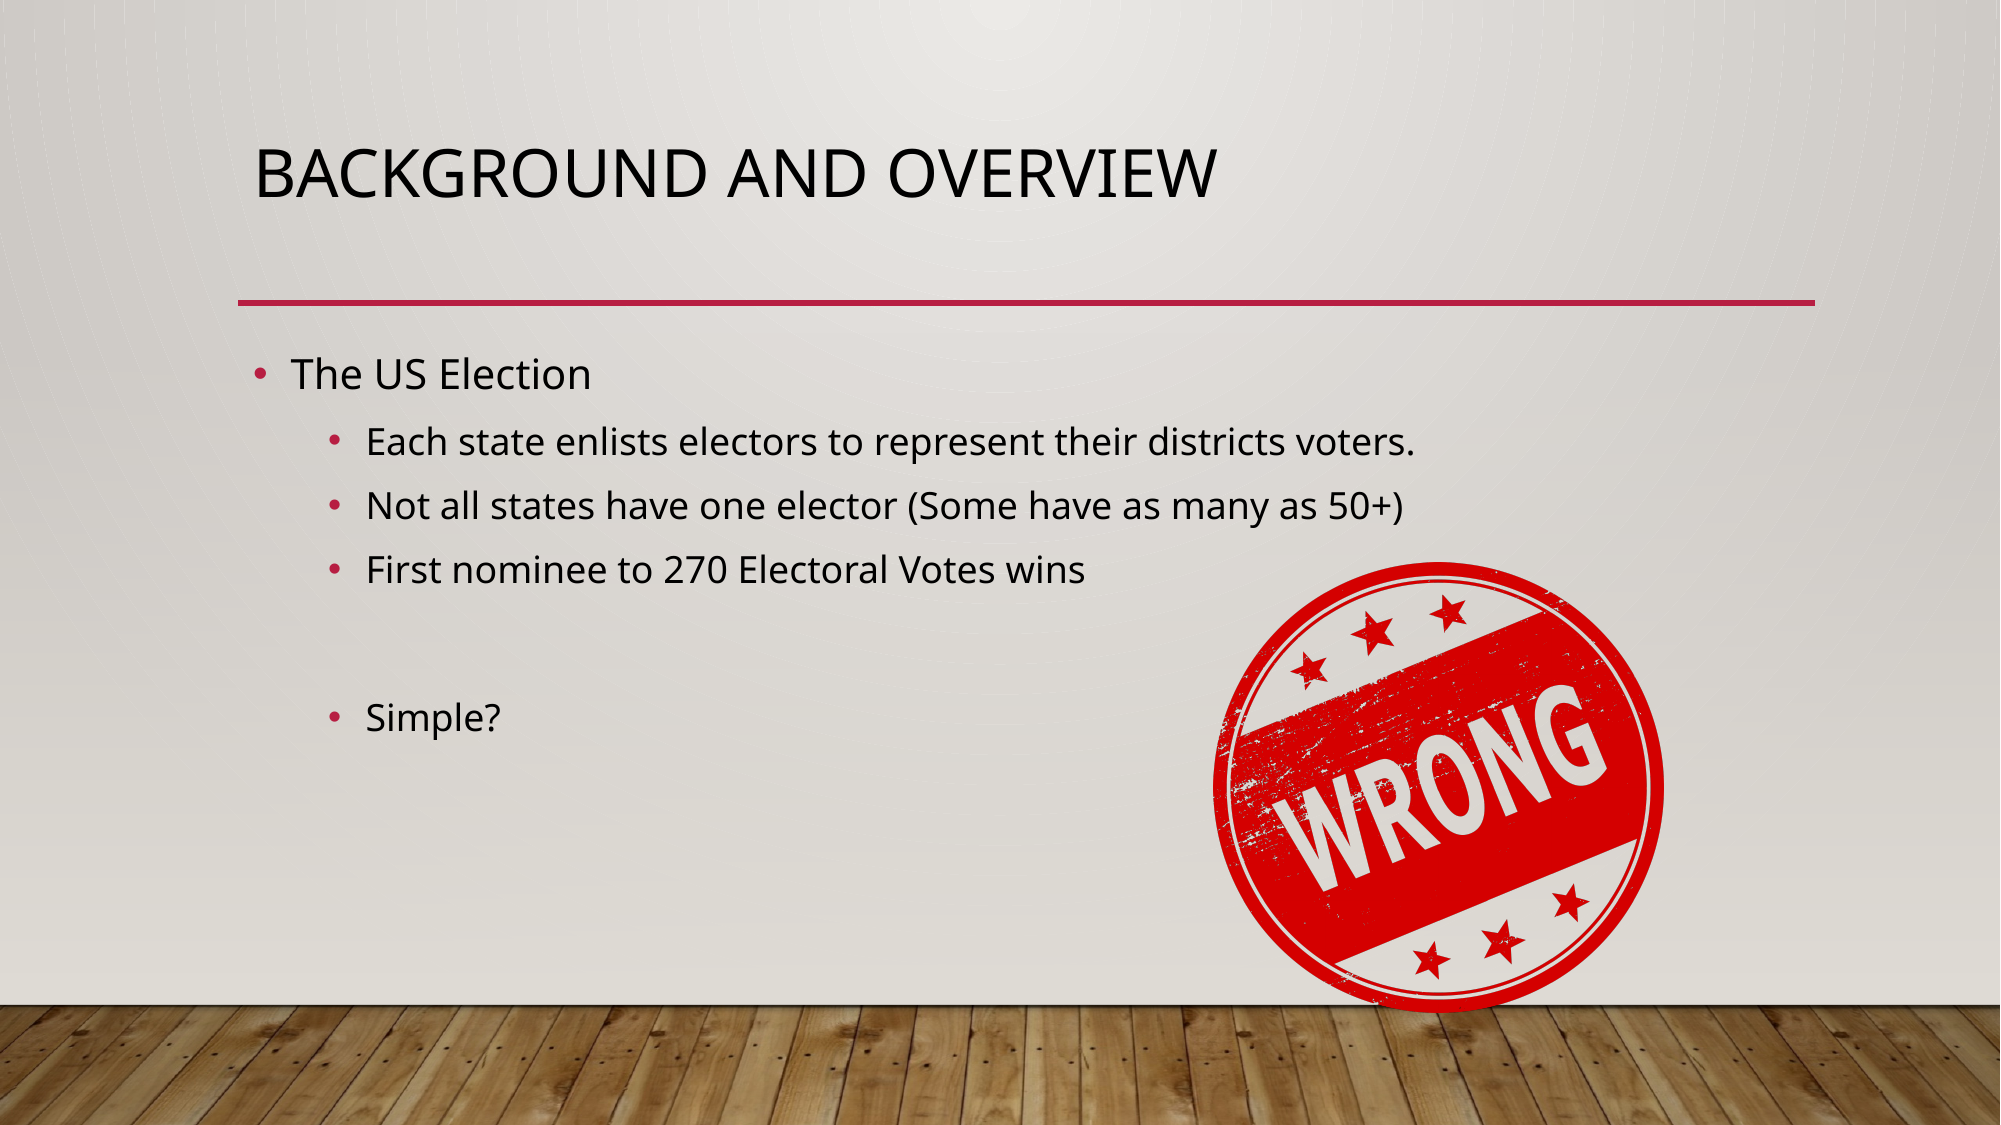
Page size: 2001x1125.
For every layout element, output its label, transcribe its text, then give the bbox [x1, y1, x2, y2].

list The US Election Each state enlists electors to represent their districts voters. Not all states have one elector (Some have as many as 50+) First nominee to 270 Electoral Votes wins Simple? [238, 330, 1814, 897]
title Background and Overview [238, 131, 1814, 305]
picture [0, 562, 2000, 1125]
